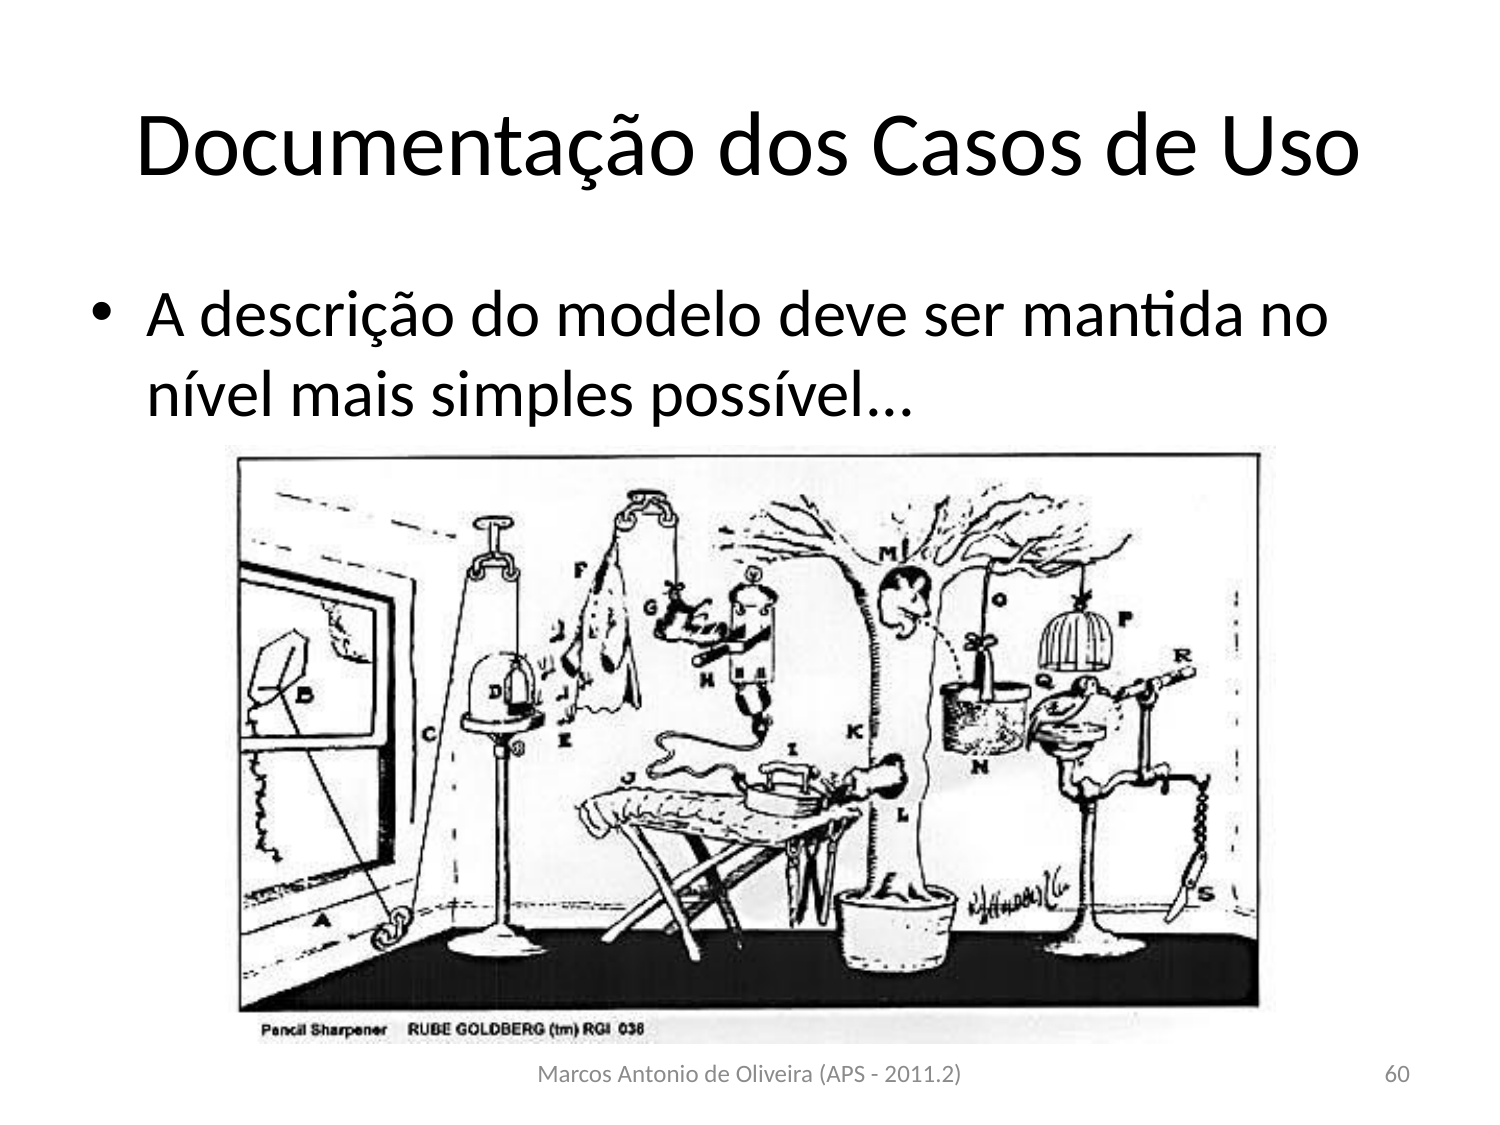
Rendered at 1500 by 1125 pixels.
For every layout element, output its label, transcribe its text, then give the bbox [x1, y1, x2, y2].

slide_number 60 [1074, 1042, 1425, 1103]
list A descrição do modelo deve ser mantida no nível mais simples possível... [75, 262, 1425, 1005]
picture [224, 445, 1276, 1044]
title Documentação dos Casos de Uso [75, 45, 1425, 233]
footer Marcos Antonio de Oliveira (APS - 2011.2) [512, 1052, 988, 1103]
